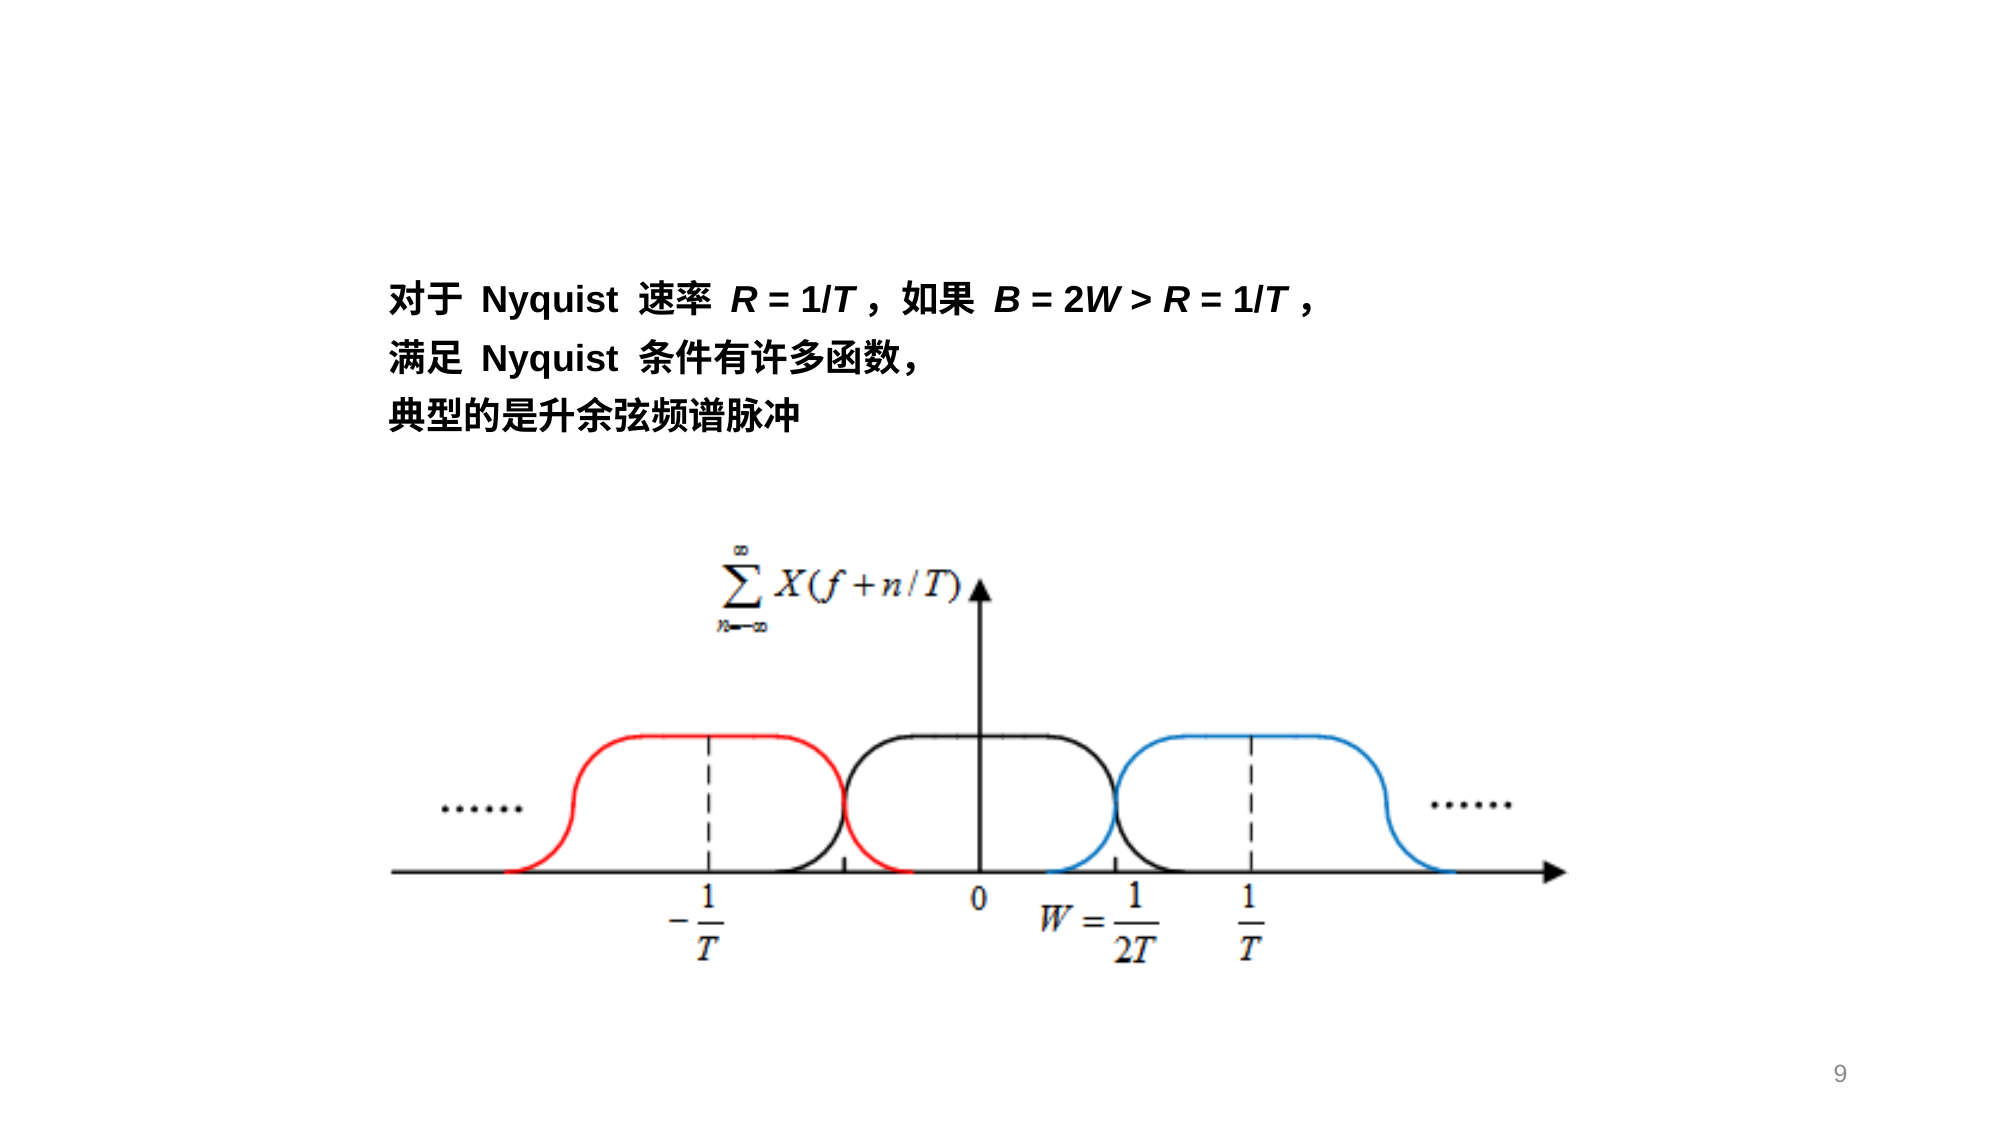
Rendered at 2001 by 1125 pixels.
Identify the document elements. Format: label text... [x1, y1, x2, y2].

text_box 对于 Nyquist 速率 R = 1/T，如果 B = 2W > R = 1/T， 满足 Nyquist 条件有许多函数， 典型的是升余弦频谱脉冲 [373, 254, 1733, 445]
slide_number 9 [1412, 1042, 1863, 1103]
picture [390, 532, 1569, 973]
